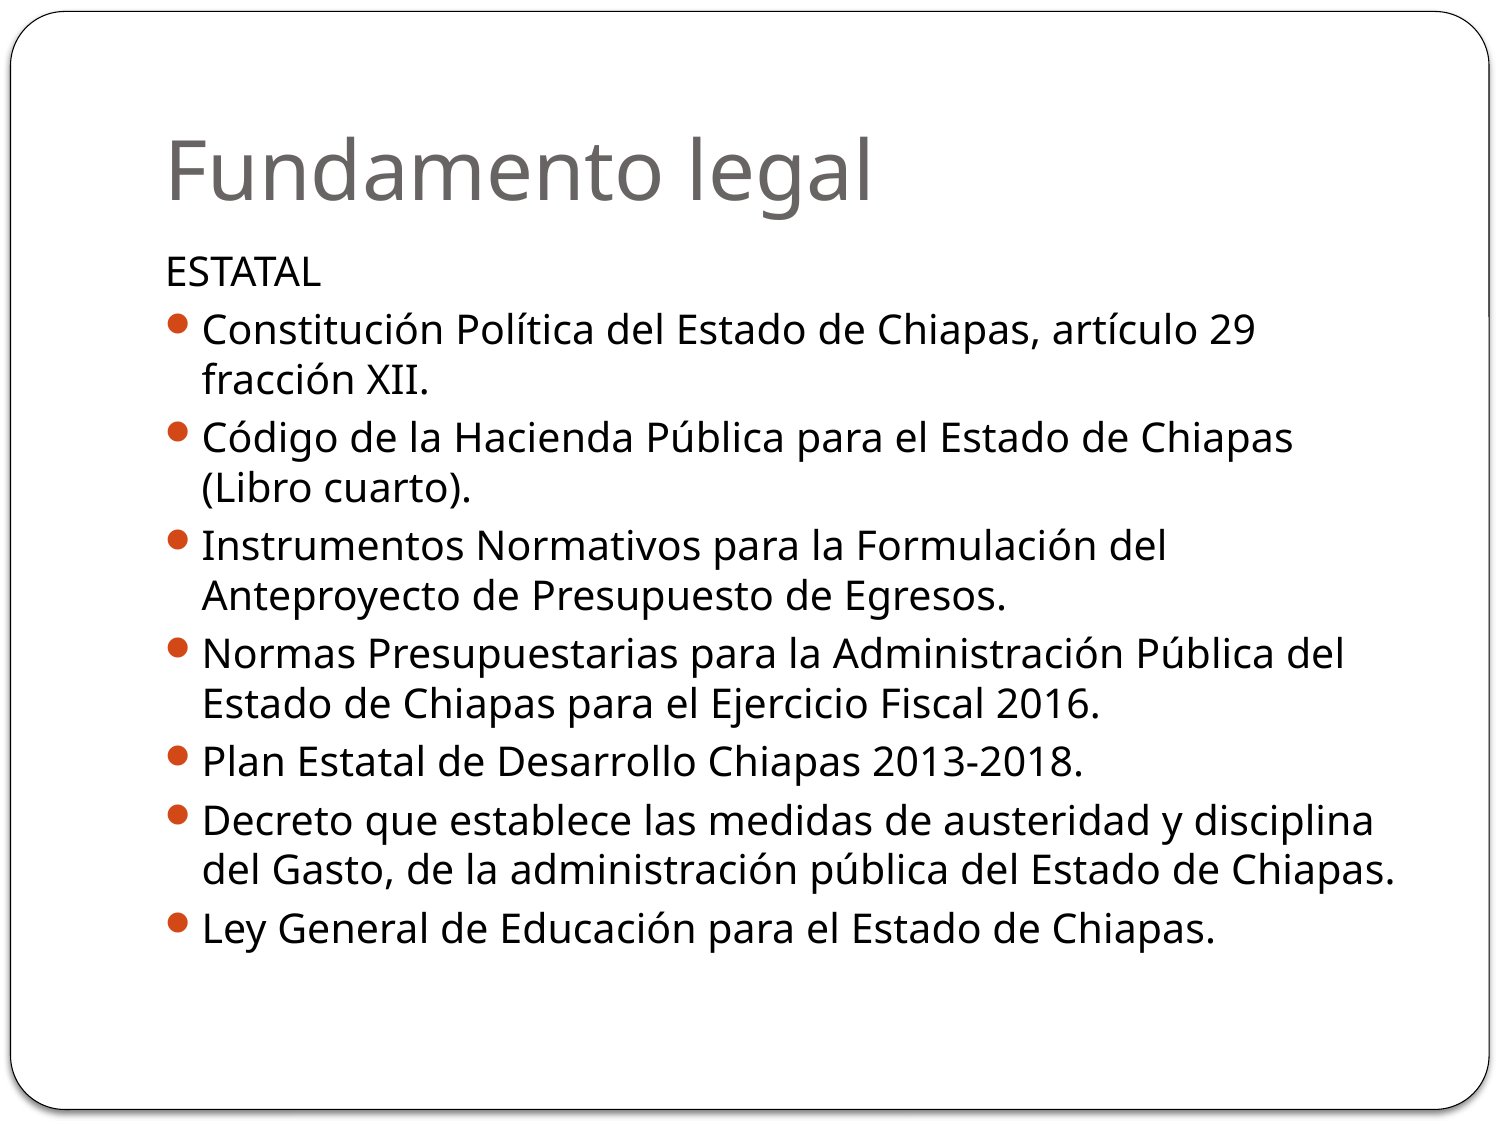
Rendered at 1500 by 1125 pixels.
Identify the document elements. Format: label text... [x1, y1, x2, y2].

title Fundamento legal [150, 45, 1425, 233]
list ESTATAL Constitución Política del Estado de Chiapas, artículo 29 fracción XII. Código de la Hacienda Pública para el Estado de Chiapas (Libro cuarto). Instrumentos Normativos para la Formulación del Anteproyecto de Presupuesto de Egresos. Normas Presupuestarias para la Administración Pública del Estado de Chiapas para el Ejercicio Fiscal 2016. Plan Estatal de Desarrollo Chiapas 2013-2018. Decreto que establece las medidas de austeridad y disciplina del Gasto, de la administración pública del Estado de Chiapas. Ley General de Educación para el Estado de Chiapas. [150, 237, 1425, 988]
